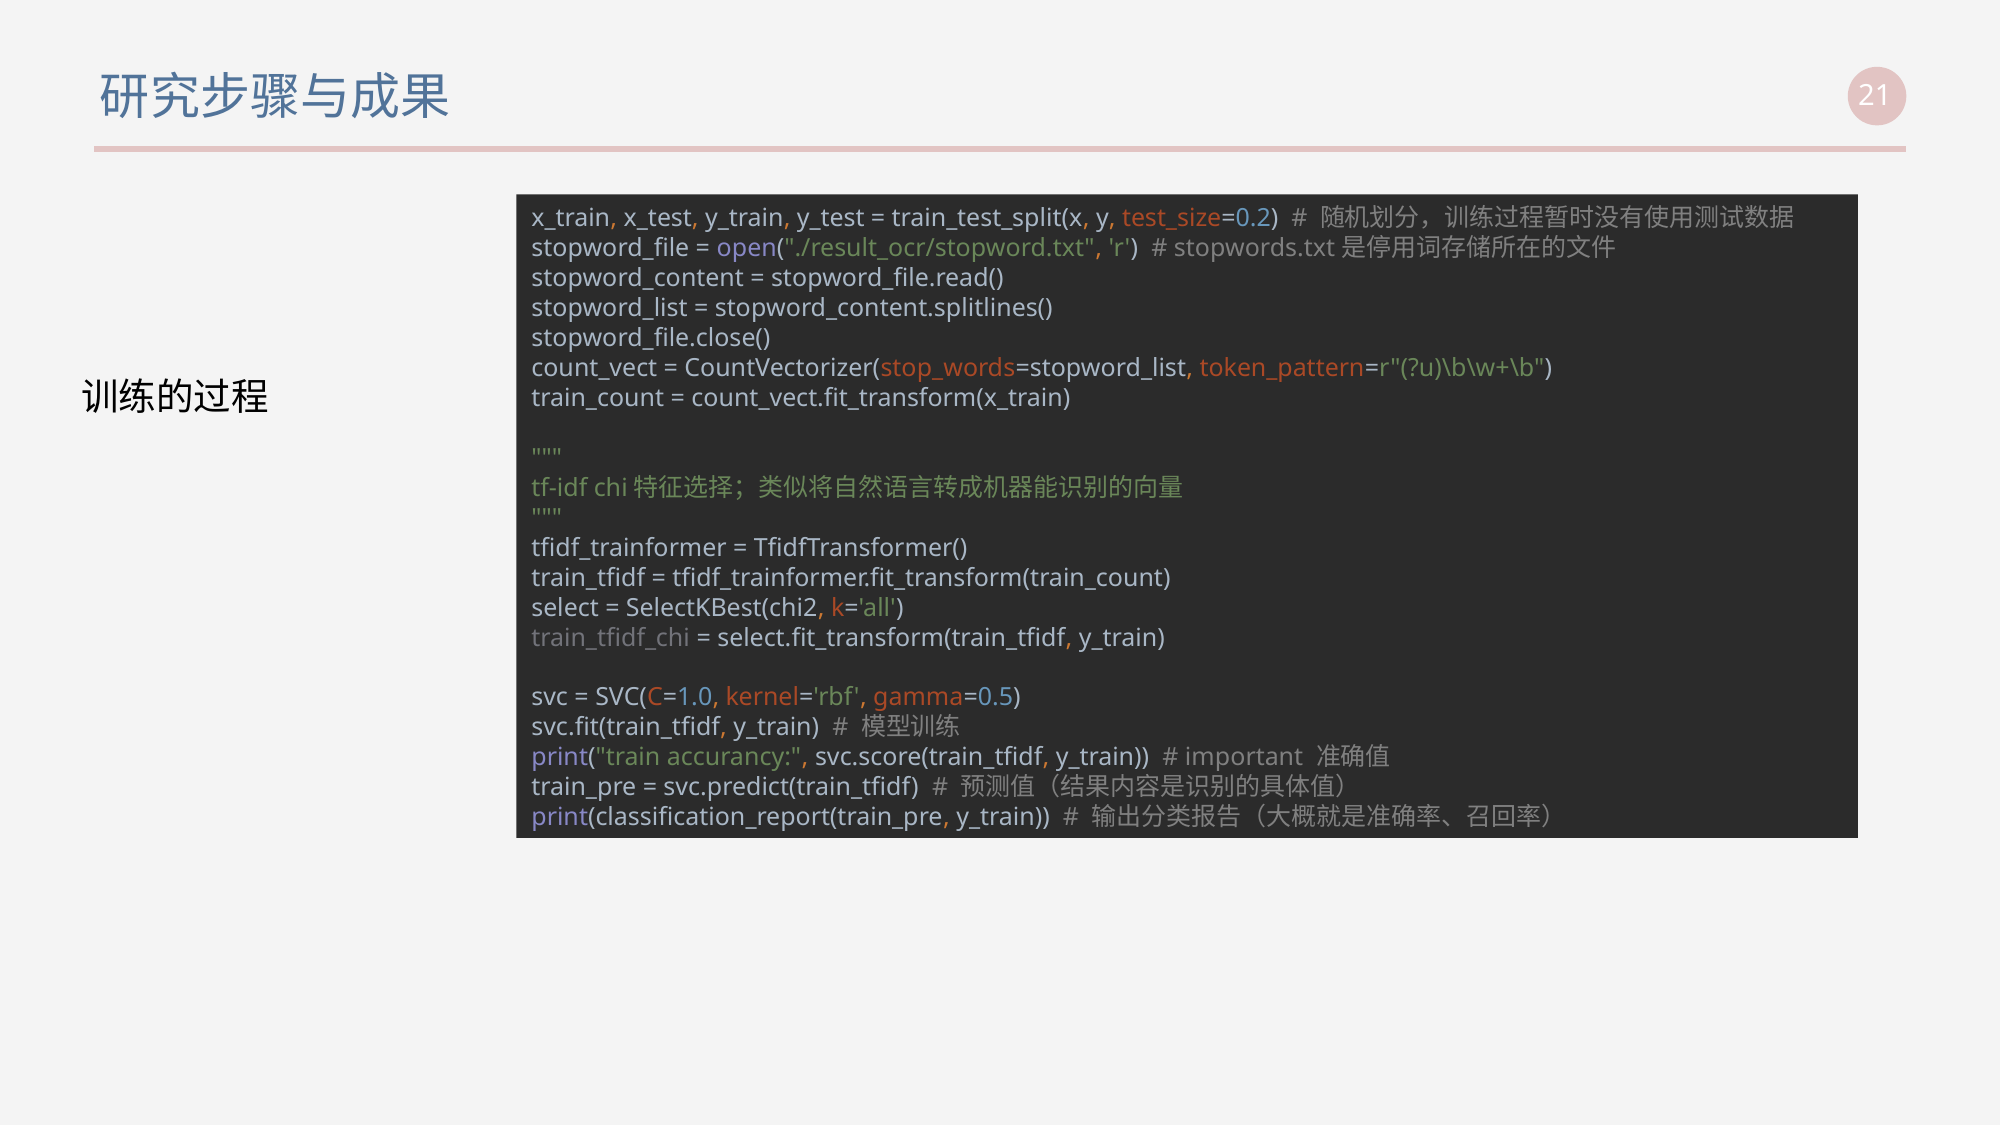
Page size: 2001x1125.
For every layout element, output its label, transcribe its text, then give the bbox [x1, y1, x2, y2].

text_box x_train, x_test, y_train, y_test = train_test_split(x, y, test_size=0.2) # 随机划分，训练过程暂时没有使用测试数据 stopword_file = open("./result_ocr/stopword.txt", 'r') # stopwords.txt是停用词存储所在的文件 stopword_content = stopword_file.read() stopword_list = stopword_content.splitlines() stopword_file.close() count_vect = CountVectorizer(stop_words=stopword_list, token_pattern=r"(?u)\b\w+\b") train_count = count_vect.fit_transform(x_train) """ tf-idf chi特征选择；类似将自然语言转成机器能识别的向量 """ tfidf_trainformer = TfidfTransformer() train_tfidf = tfidf_trainformer.fit_transform(train_count) select = SelectKBest(chi2, k='all') train_tfidf_chi = select.fit_transform(train_tfidf, y_train) svc = SVC(C=1.0, kernel='rbf', gamma=0.5) svc.fit(train_tfidf, y_train) # 模型训练 print("train accurancy:", svc.score(train_tfidf, y_train)) # important 准确值 train_pre = svc.predict(train_tfidf) # 预测值（结果内容是识别的具体值） print(classification_report(train_pre, y_train)) # 输出分类报告（大概就是准确率、召回率） [516, 194, 1858, 838]
text_box 训练的过程 [66, 365, 433, 426]
text_box 研究步骤与成果 [85, 57, 465, 132]
